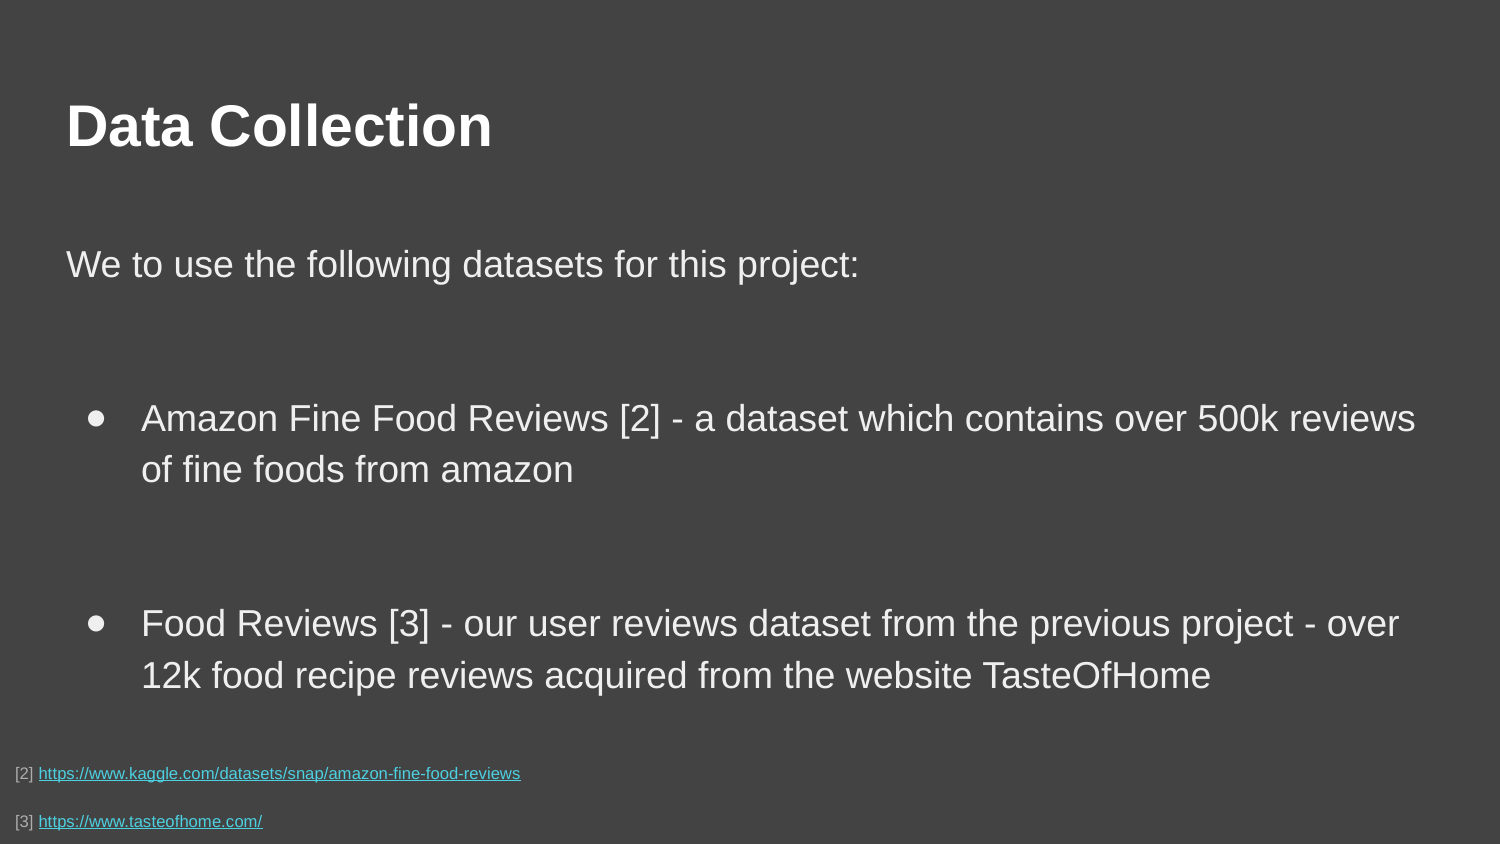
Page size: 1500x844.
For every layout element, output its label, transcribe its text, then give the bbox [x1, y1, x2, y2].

list We to use the following datasets for this project: Amazon Fine Food Reviews [2] - a dataset which contains over 500k reviews of fine foods from amazon Food Reviews [3] - our user reviews dataset from the previous project - over 12k food recipe reviews acquired from the website TasteOfHome [51, 218, 1449, 750]
title Data Collection [51, 72, 1449, 167]
text_box [2] https://www.kaggle.com/datasets/snap/amazon-fine-food-reviews [3] https://www.tasteofhome.com/ [0, 744, 1189, 844]
